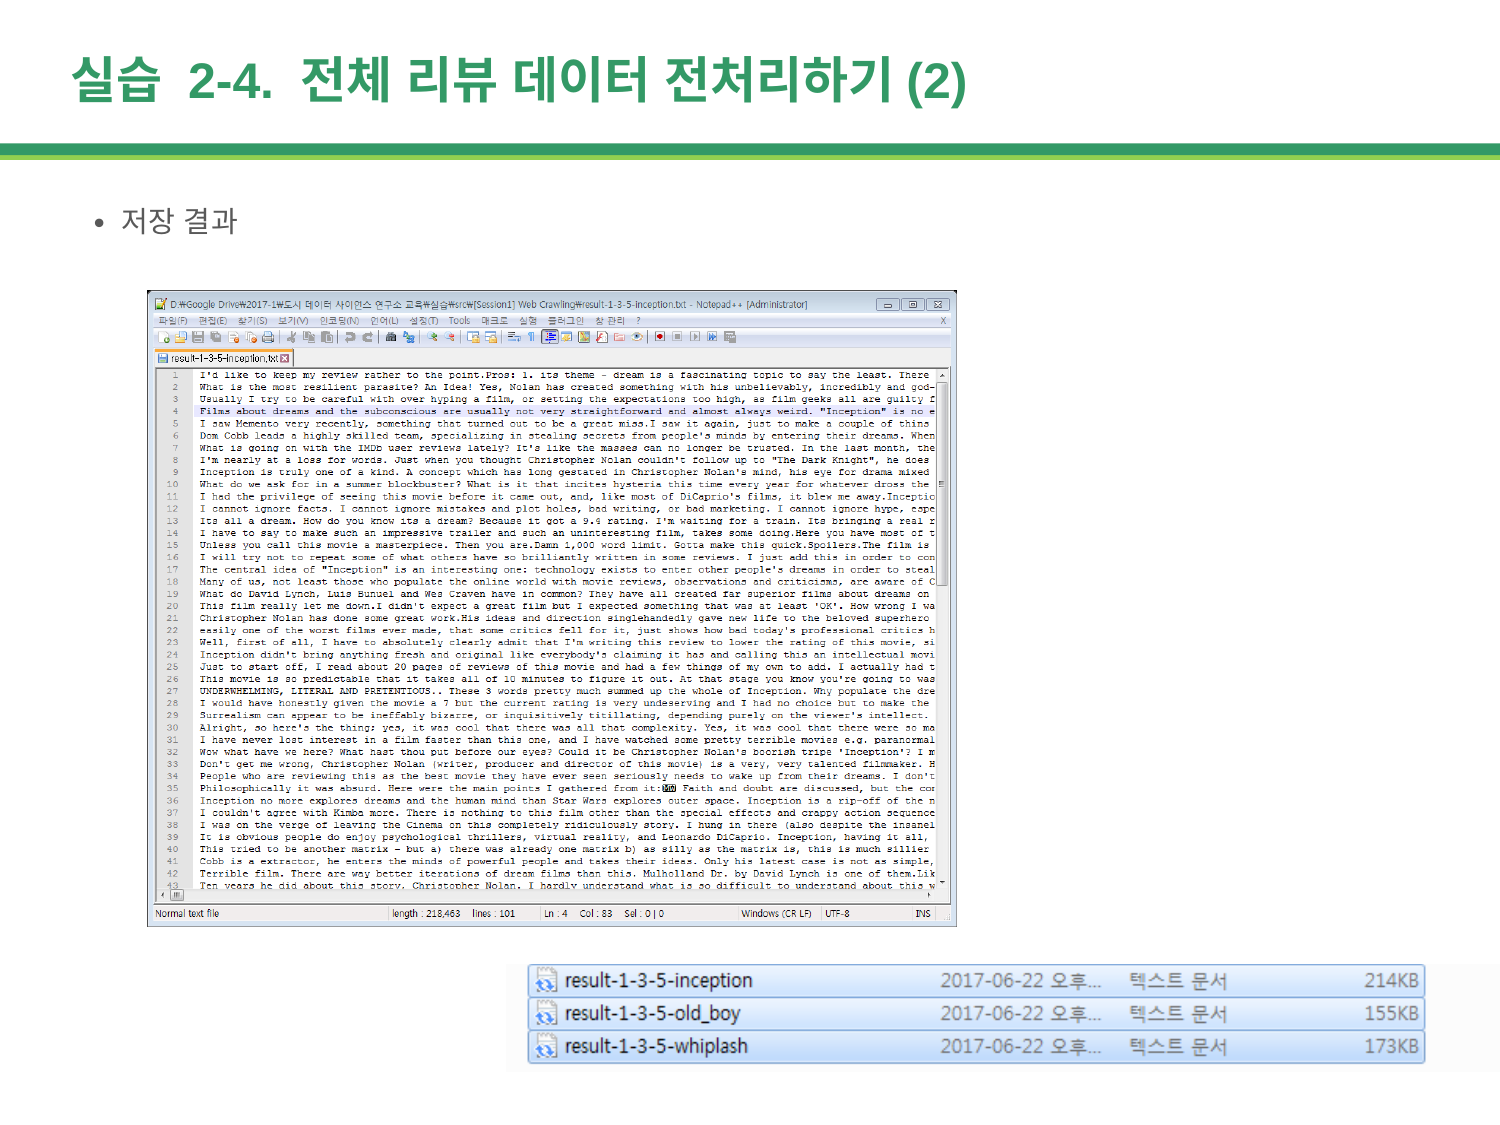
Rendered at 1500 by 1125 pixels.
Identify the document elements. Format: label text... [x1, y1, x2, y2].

picture [506, 963, 1500, 1073]
text_box ∙ 저장 결과 [75, 196, 1412, 246]
text_box 실습 2-4. 전체 리뷰 데이터 전처리하기(2) [55, 41, 983, 116]
text_box [0, 157, 1500, 162]
picture [147, 290, 957, 927]
text_box [0, 141, 1500, 157]
